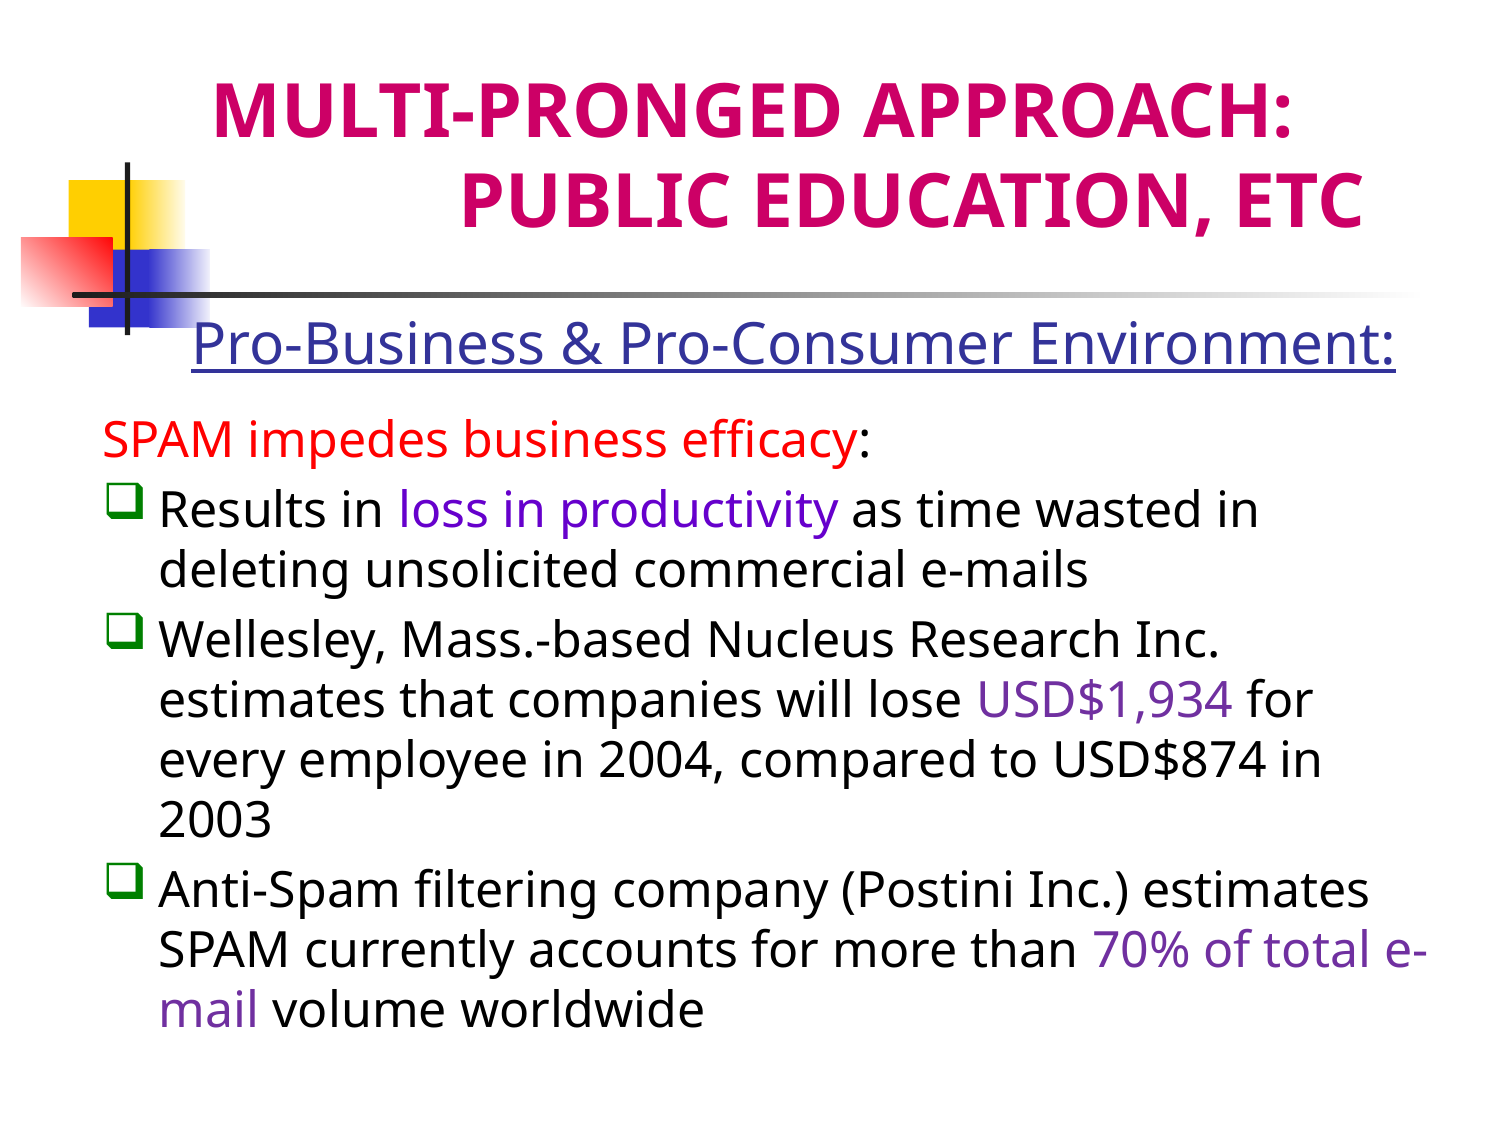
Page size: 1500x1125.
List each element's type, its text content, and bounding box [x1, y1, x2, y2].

text_box MULTI-PRONGED APPROACH: PUBLIC EDUCATION, ETC [49, 50, 1475, 250]
list SPAM impedes business efficacy: Results in loss in productivity as time wasted in deleting unsolicited commercial e-mails Wellesley, Mass.-based Nucleus Research Inc. estimates that companies will lose USD$1,934 for every employee in 2004, compared to USD$874 in 2003 Anti-Spam filtering company (Postini Inc.) estimates SPAM currently accounts for more than 70% of total e-mail volume worldwide [87, 399, 1463, 1075]
text_box Pro-Business & Pro-Consumer Environment: [176, 312, 1411, 384]
